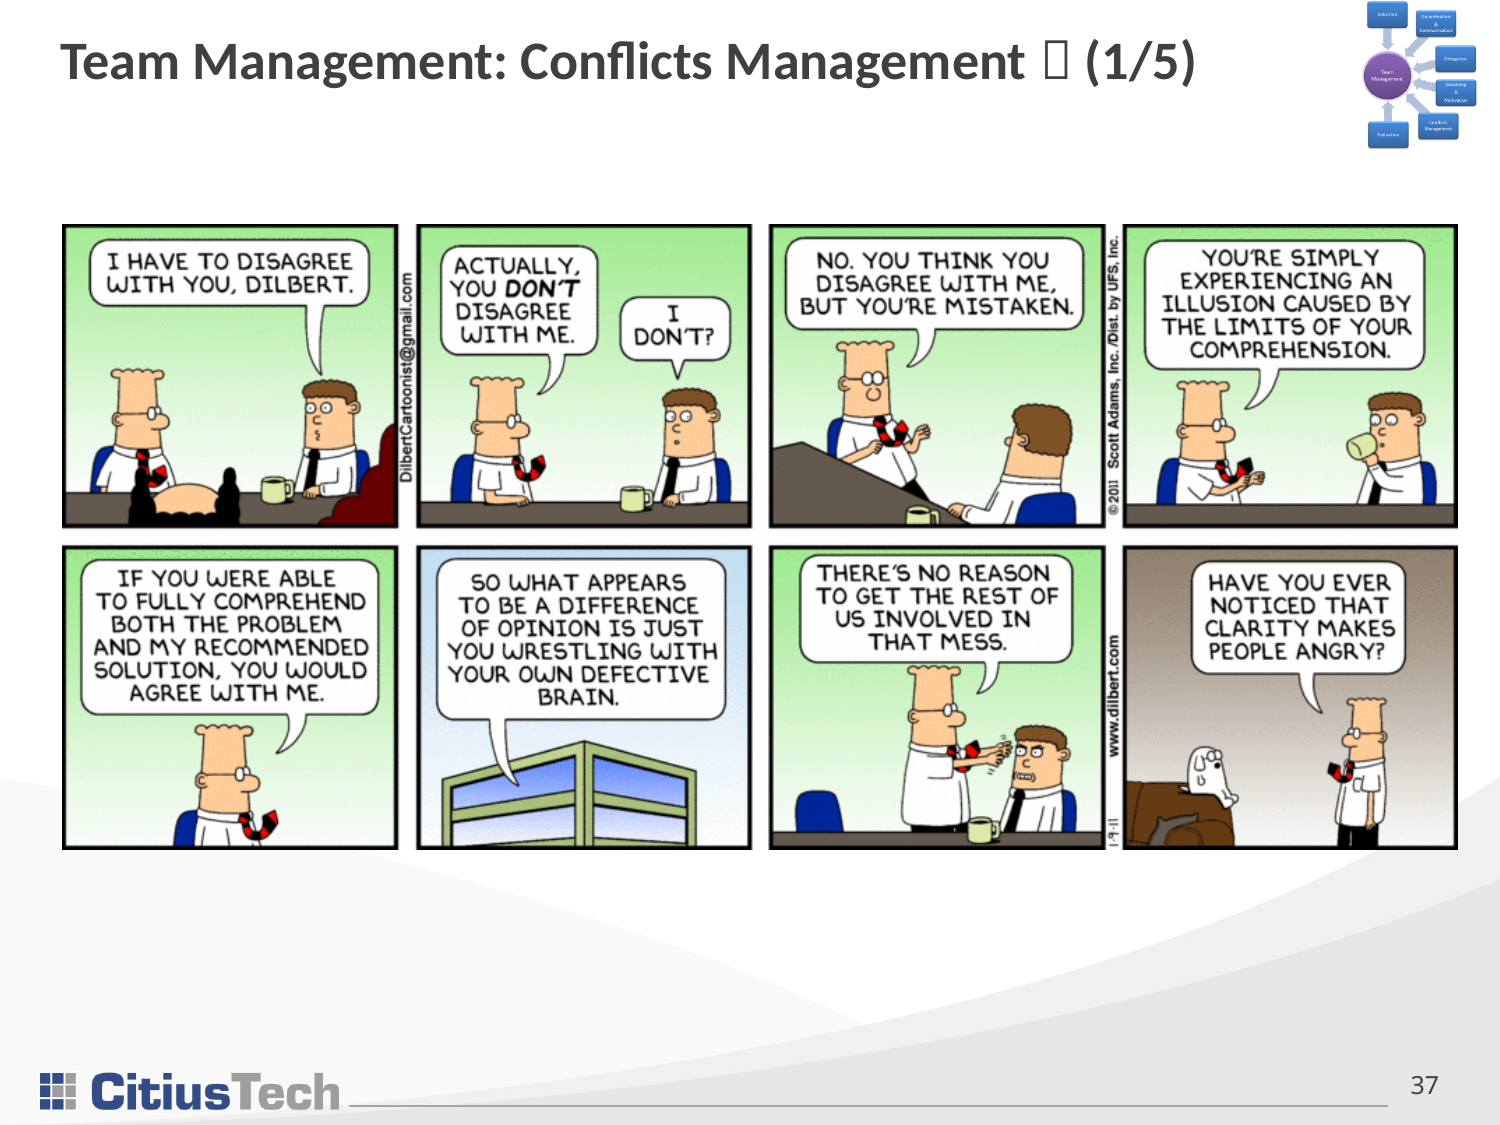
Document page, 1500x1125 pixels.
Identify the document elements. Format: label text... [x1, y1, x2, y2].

picture [0, 0, 1500, 1125]
title Team Management: Conflicts Management  (1/5) [45, 18, 1319, 113]
